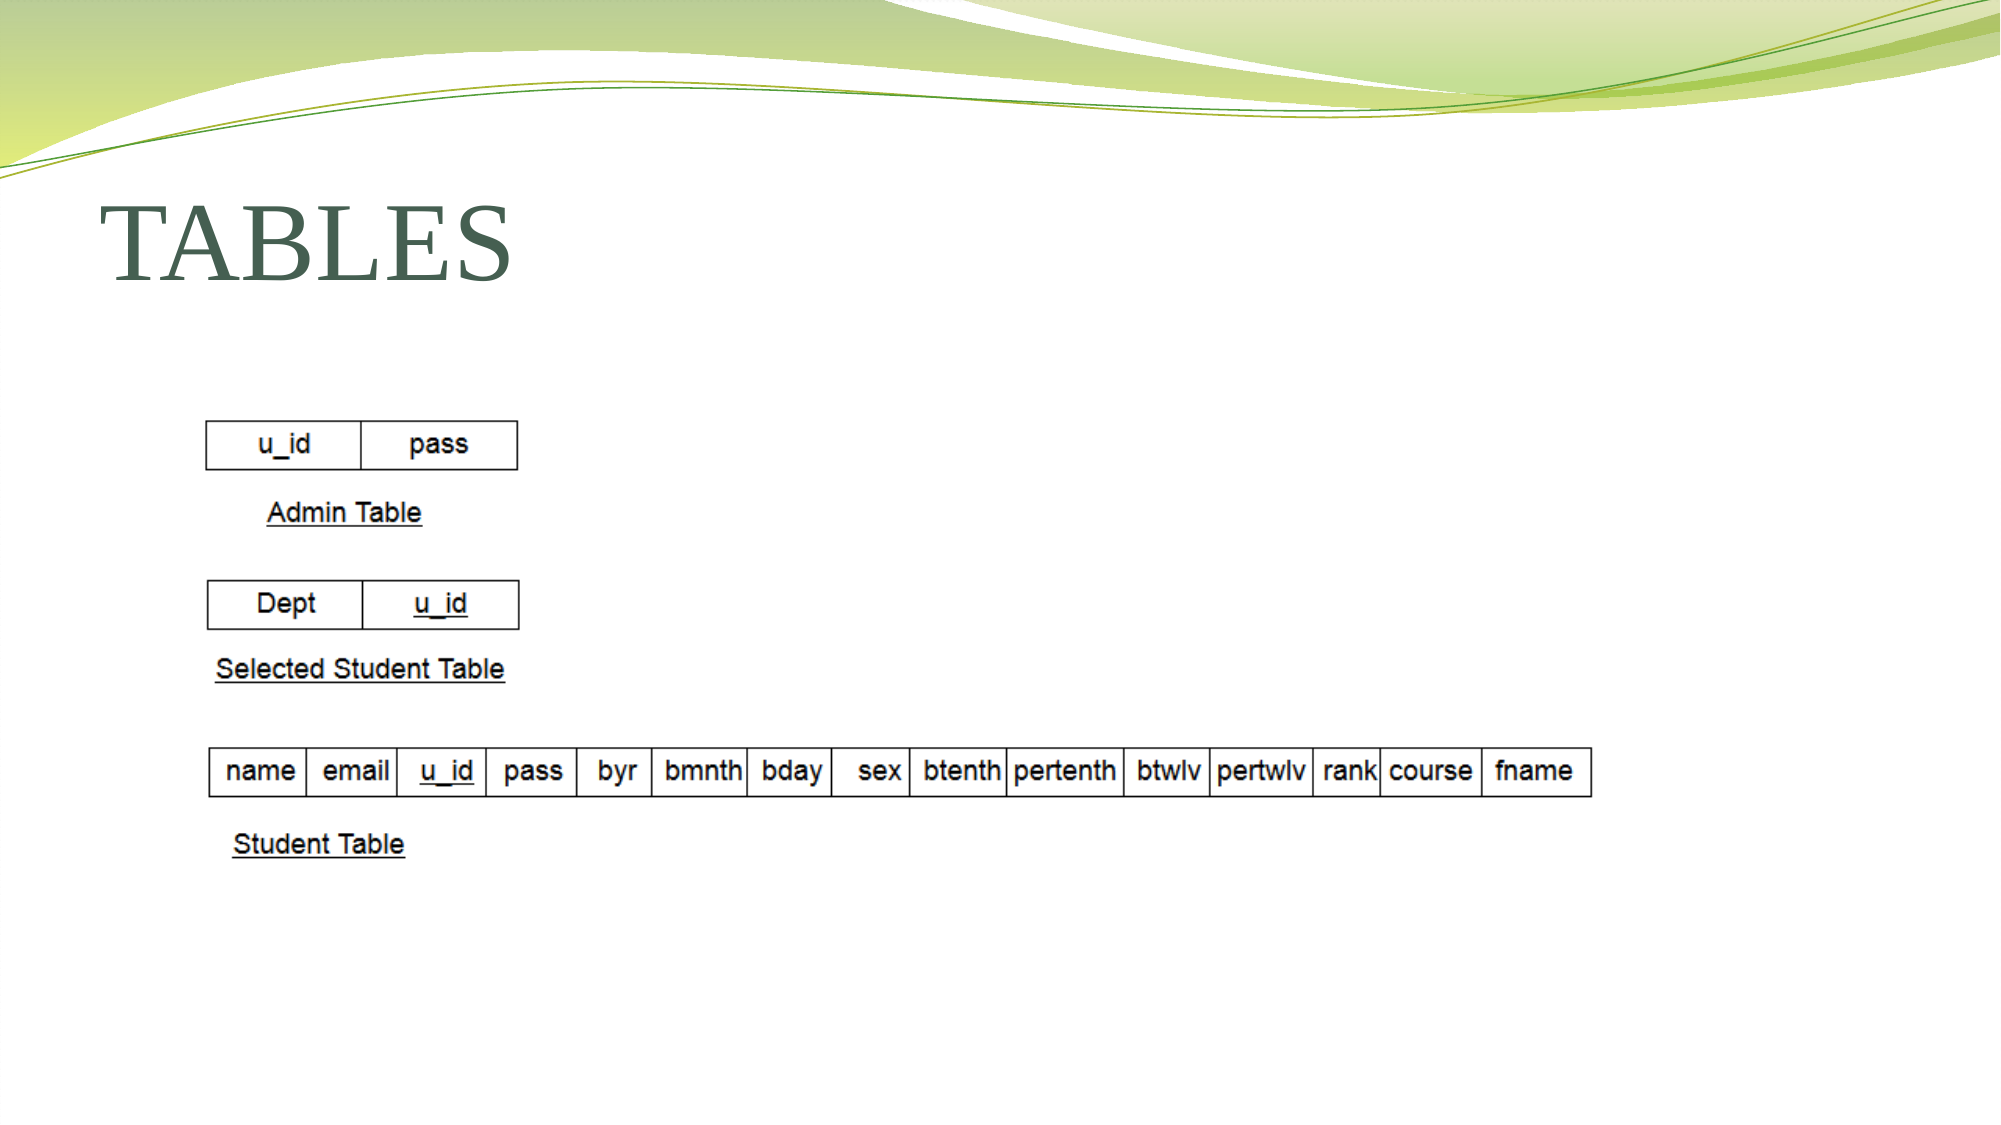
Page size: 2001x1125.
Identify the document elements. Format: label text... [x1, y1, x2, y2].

title TABLES [99, 115, 1900, 303]
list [201, 405, 1597, 929]
